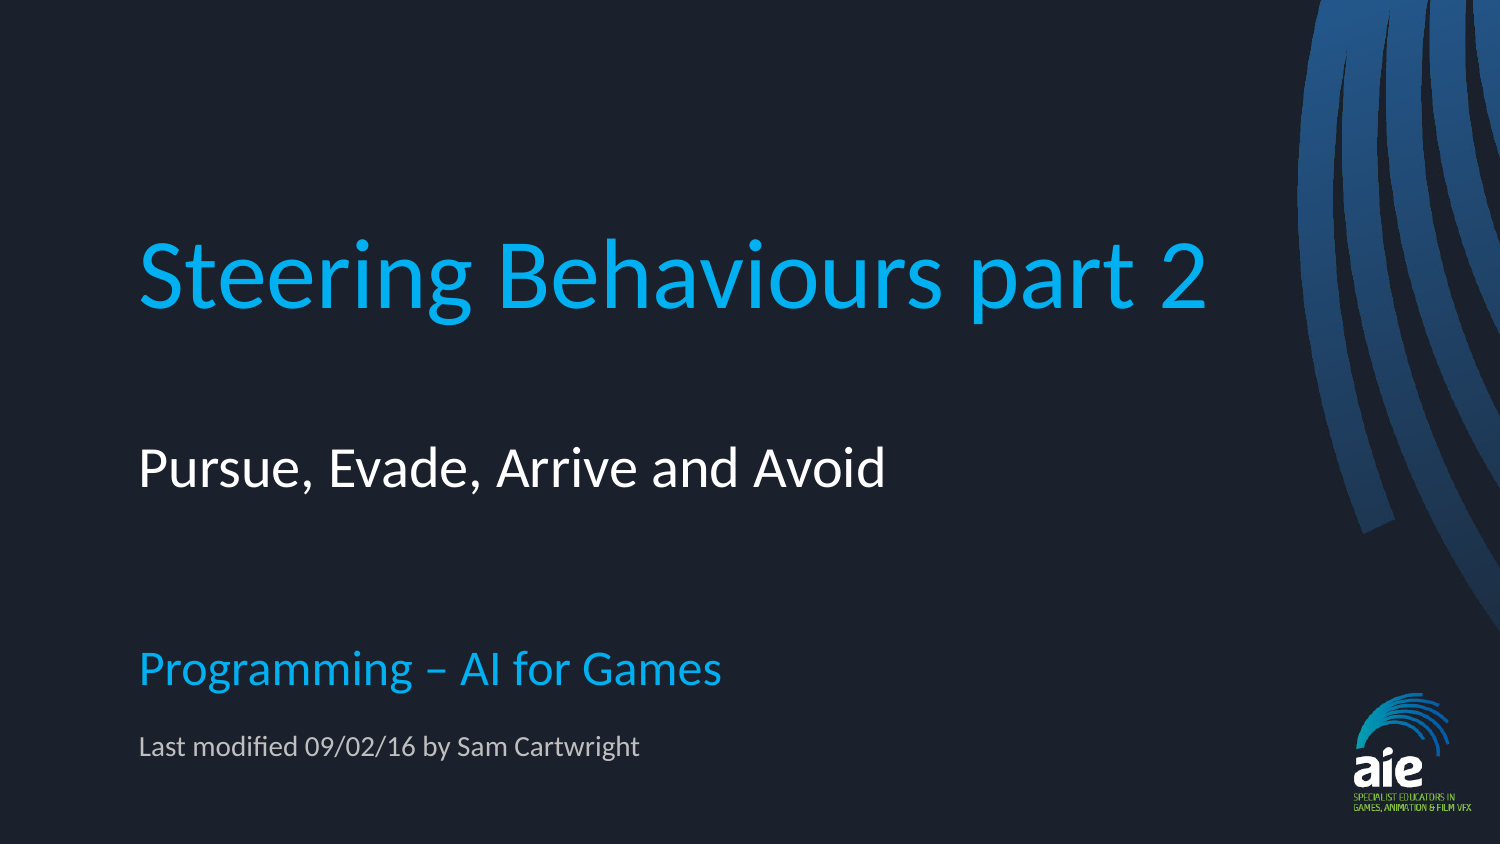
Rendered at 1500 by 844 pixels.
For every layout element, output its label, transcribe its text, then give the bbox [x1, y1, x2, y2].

list Programming – AI for Games [123, 627, 1376, 708]
list Last modified 09/02/16 by Sam Cartwright [123, 719, 1317, 777]
title Steering Behaviours part 2 [123, 126, 1376, 411]
subtitle Pursue, Evade, Arrive and Avoid [123, 421, 1376, 611]
picture [0, 0, 1500, 844]
